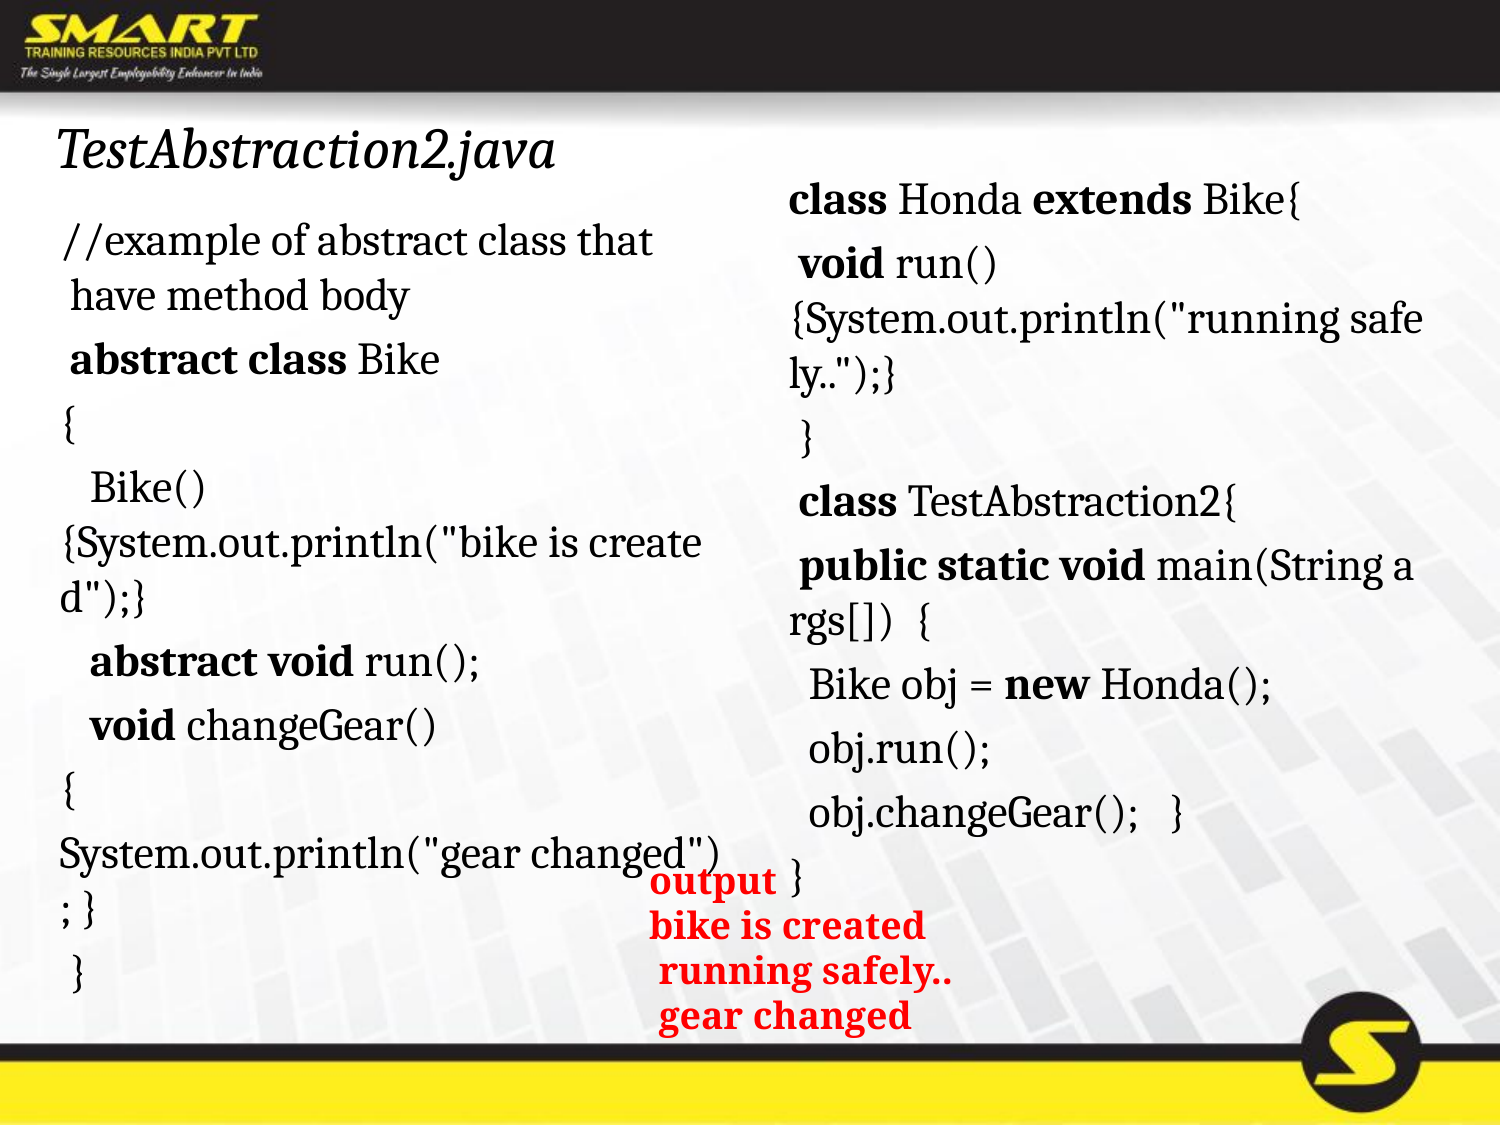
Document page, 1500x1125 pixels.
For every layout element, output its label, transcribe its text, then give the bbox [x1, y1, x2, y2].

picture [0, 0, 1500, 1125]
text_box output bike is created running safely.. gear changed [634, 849, 1385, 1045]
list //example of abstract class that have method body abstract class Bike { Bike(){System.out.println("bike is created");} abstract void run(); void changeGear() { System.out.println("gear changed"); } } [44, 202, 739, 1047]
list class Honda extends Bike{ void run(){System.out.println("running safely..");} } class TestAbstraction2{ public static void main(String args[]) { Bike obj = new Honda(); obj.run(); obj.changeGear(); } } [773, 160, 1447, 1047]
title TestAbstraction2.java [41, 70, 1392, 220]
